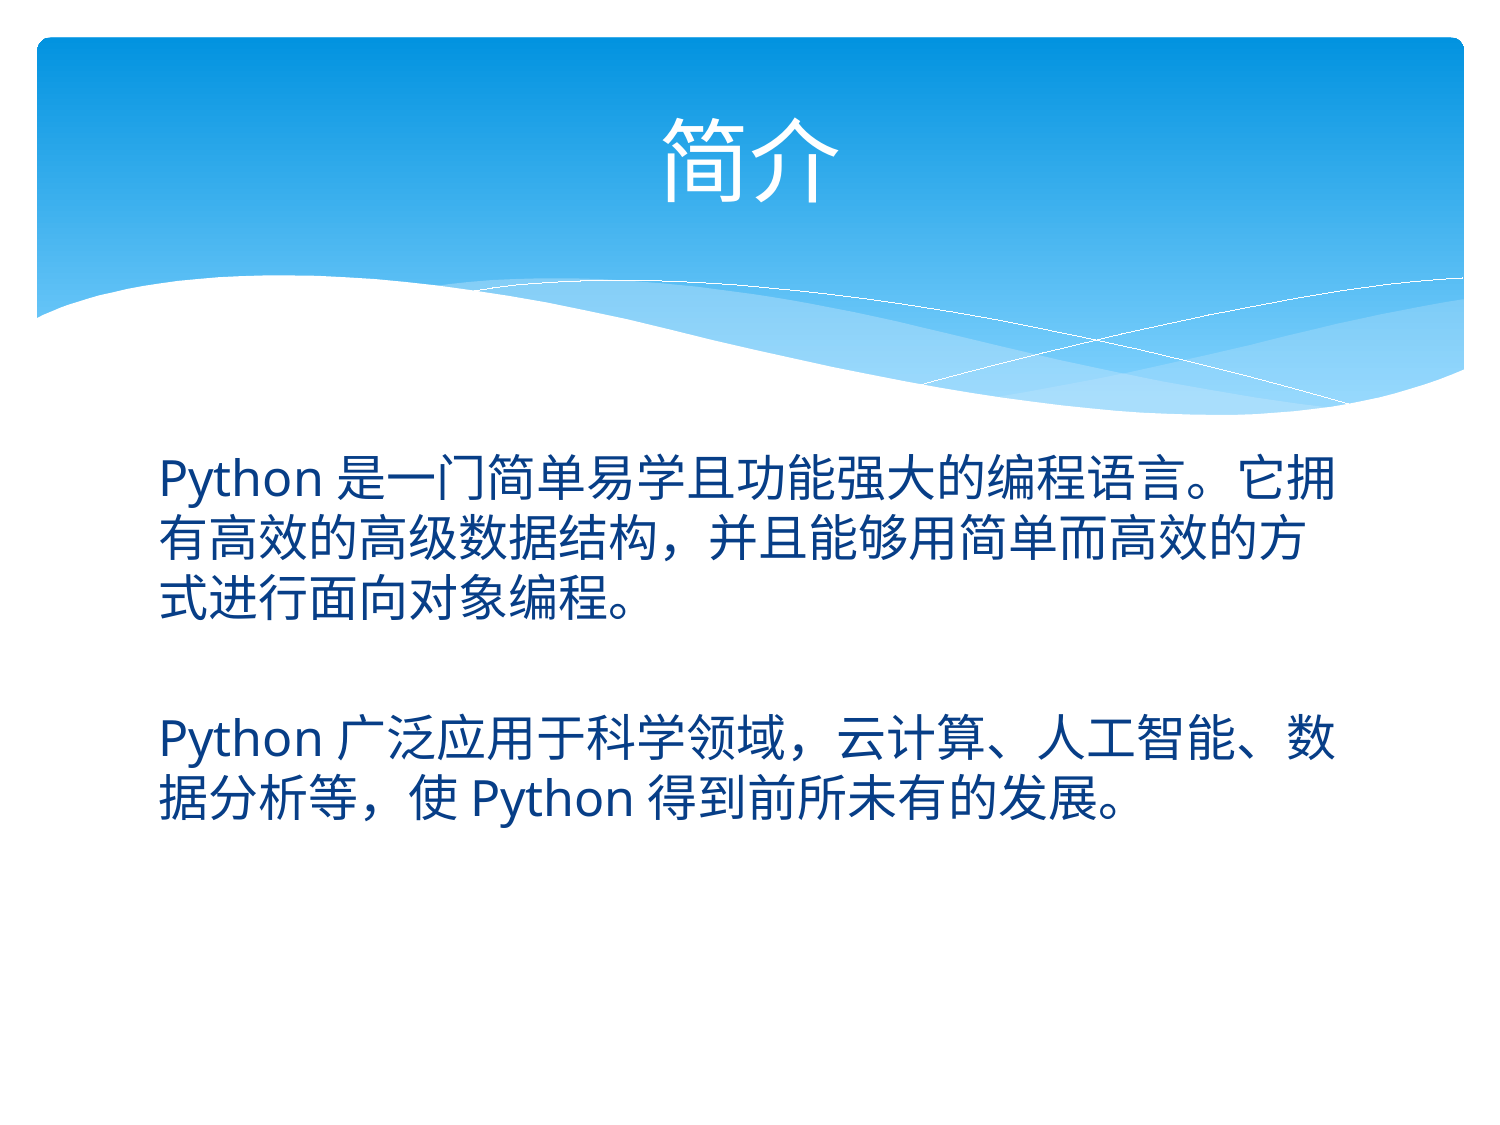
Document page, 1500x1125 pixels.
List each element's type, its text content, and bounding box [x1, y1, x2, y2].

list Python是一门简单易学且功能强大的编程语言。它拥有高效的高级数据结构，并且能够用简单而高效的方式进行面向对象编程。 Python广泛应用于科学领域，云计算、人工智能、数据分析等，使Python得到前所未有的发展。 [143, 438, 1359, 1005]
title 简介 [75, 55, 1425, 261]
